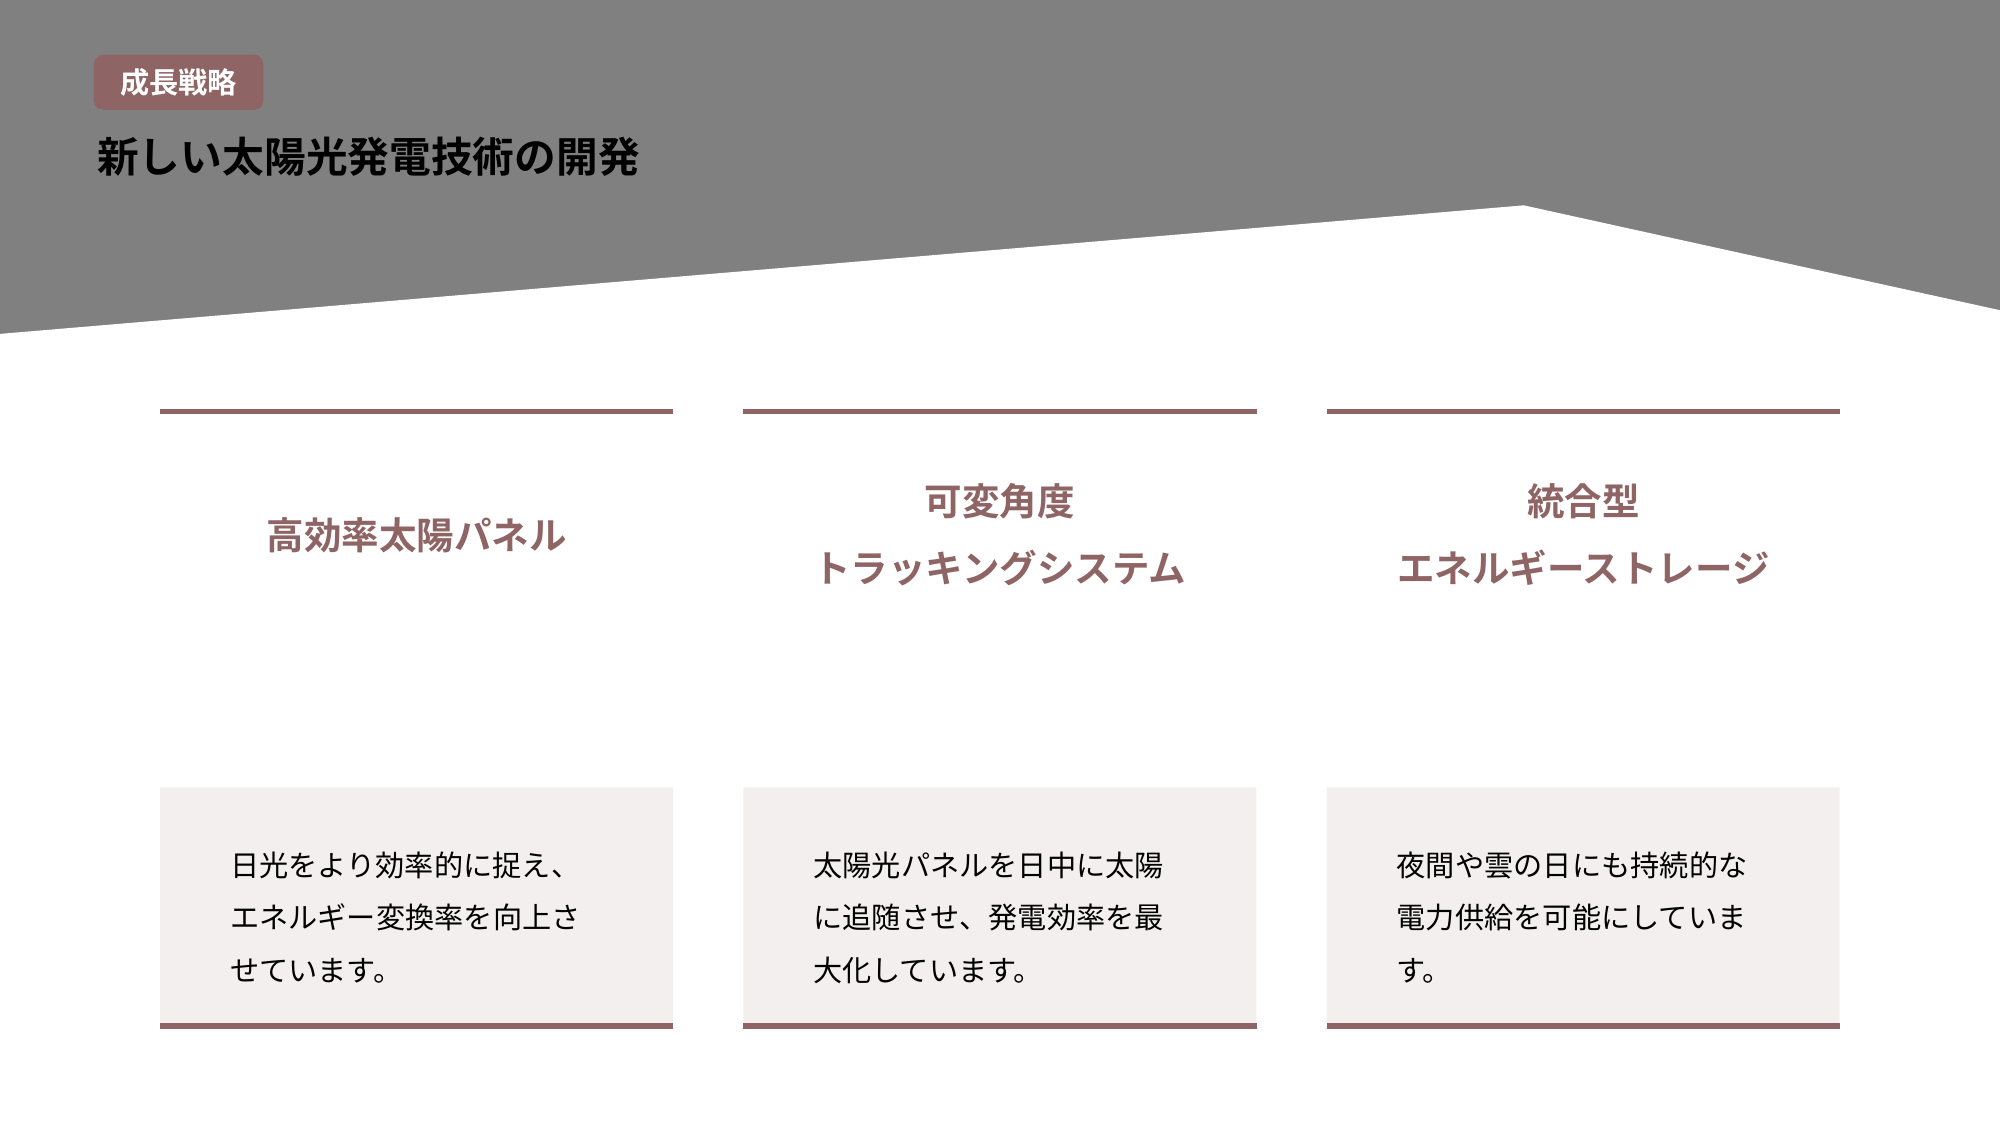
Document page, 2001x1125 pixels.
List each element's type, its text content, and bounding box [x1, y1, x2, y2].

text_box [159, 786, 674, 1026]
text_box [1326, 786, 1841, 1026]
text_box [0, 0, 2000, 332]
text_box 高効率太陽パネル [234, 481, 600, 565]
text_box 成長戦略 [93, 54, 264, 110]
text_box 可変角度 トラッキングシステム [775, 447, 1224, 598]
text_box 新しい太陽光発電技術の開発 [82, 123, 797, 189]
text_box [742, 786, 1257, 1026]
text_box 統合型 エネルギーストレージ [1349, 447, 1818, 598]
text_box [0, 204, 2000, 1125]
text_box 日光をより効率的に捉え、エネルギー変換率を向上させています。 [215, 822, 618, 995]
text_box 夜間や雲の日にも持続的な電力供給を可能にしています。 [1381, 822, 1785, 995]
text_box 太陽光パネルを日中に太陽に追随させ、発電効率を最大化しています。 [798, 822, 1202, 995]
